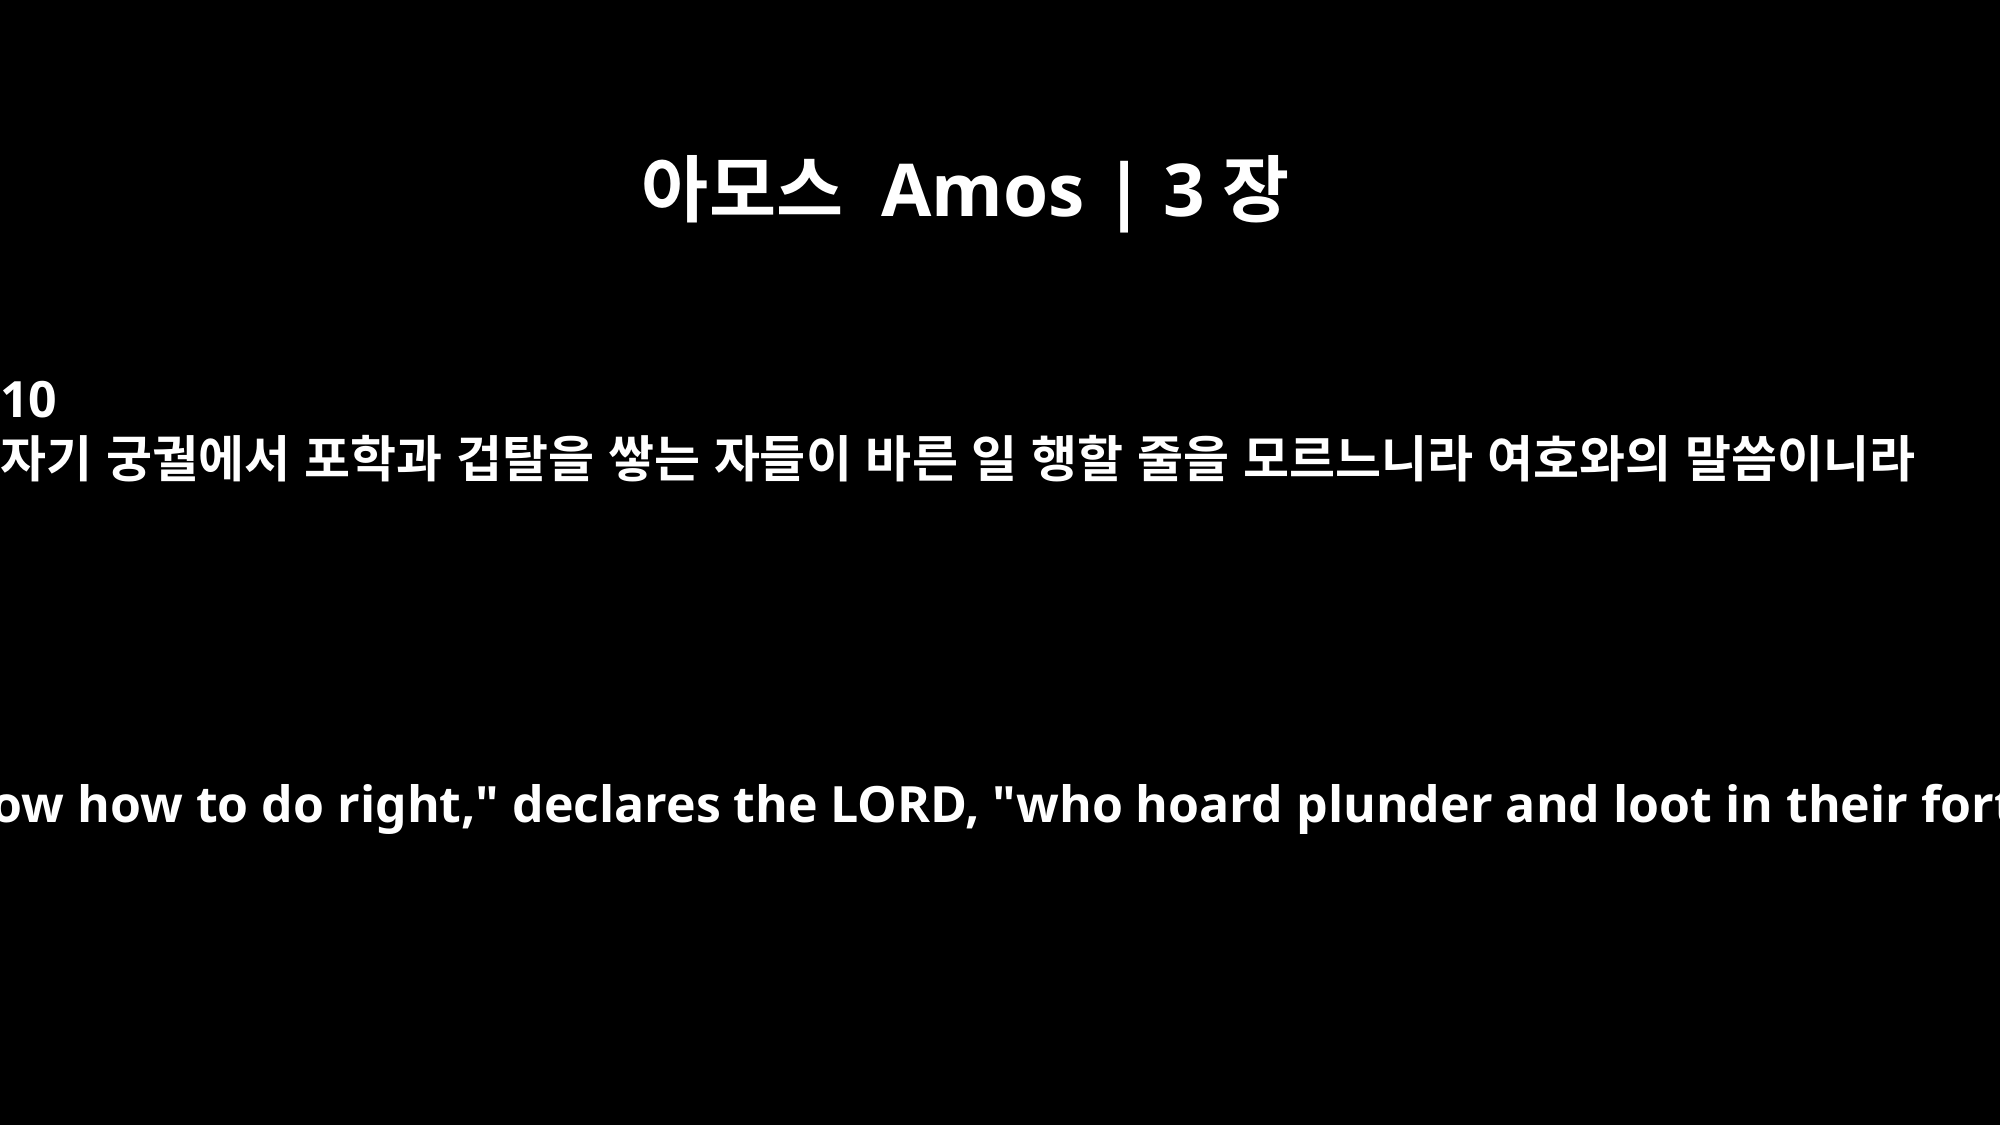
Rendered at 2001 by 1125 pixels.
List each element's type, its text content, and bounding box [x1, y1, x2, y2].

text_box 아모스 Amos | 3장 [627, 136, 1305, 239]
text_box 10 자기 궁궐에서 포학과 겁탈을 쌓는 자들이 바른 일 행할 줄을 모르느니라 여호와의 말씀이니라 [0, 359, 1932, 495]
text_box "They do not know how to do right," declares the LORD, "who hoard plunder and loot in their fortresses." [0, 764, 2000, 840]
